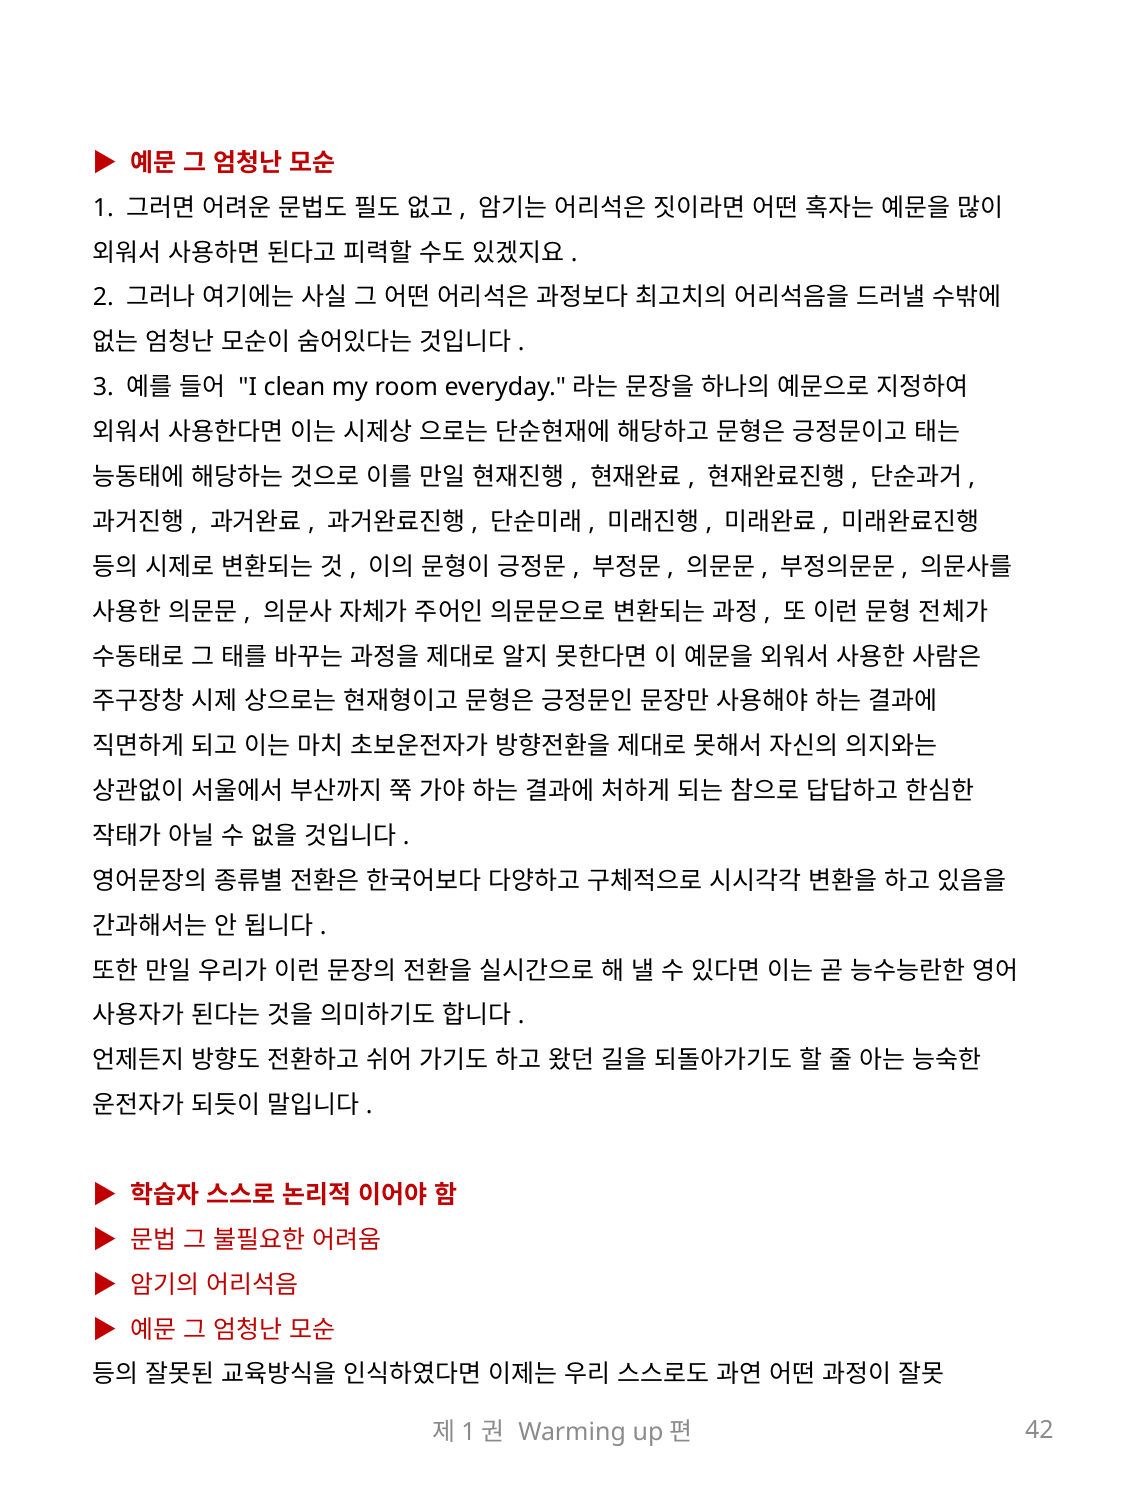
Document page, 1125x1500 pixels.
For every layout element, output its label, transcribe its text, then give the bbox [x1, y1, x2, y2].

slide_number 42 [806, 1390, 1069, 1471]
footer 제1권 Warming up편 [384, 1390, 741, 1471]
text_box ▶ 예문 그 엄청난 모순 1. 그러면 어려운 문법도 필도 없고, 암기는 어리석은 짓이라면 어떤 혹자는 예문을 많이 외워서 사용하면 된다고 피력할 수도 있겠지요. 2. 그러나 여기에는 사실 그 어떤 어리석은 과정보다 최고치의 어리석음을 드러낼 수밖에 없는 엄청난 모순이 숨어있다는 것입니다. 3. 예를 들어 "I clean my room everyday."라는 문장을 하나의 예문으로 지정하여 외워서 사용한다면 이는 시제상 으로는 단순현재에 해당하고 문형은 긍정문이고 태는 능동태에 해당하는 것으로 이를 만일 현재진행, 현재완료, 현재완료진행, 단순과거, 과거진행, 과거완료, 과거완료진행, 단순미래, 미래진행, 미래완료, 미래완료진행 등의 시제로 변환되는 것, 이의 문형이 긍정문, 부정문, 의문문, 부정의문문, 의문사를 사용한 의문문, 의문사 자체가 주어인 의문문으로 변환되는 과정, 또 이런 문형 전체가 수동태로 그 태를 바꾸는 과정을 제대로 알지 못한다면 이 예문을 외워서 사용한 사람은 주구장창 시제 상으로는 현재형이고 문형은 긍정문인 문장만 사용해야 하는 결과에 직면하게 되고 이는 마치 초보운전자가 방향전환을 제대로 못해서 자신의 의지와는 상관없이 서울에서 부산까지 쭉 가야 하는 결과에 처하게 되는 참으로 답답하고 한심한 작태가 아닐 수 없을 것입니다. 영어문장의 종류별 전환은 한국어보다 다양하고 구체적으로 시시각각 변환을 하고 있음을 간과해서는 안 됩니다. 또한 만일 우리가 이런 문장의 전환을 실시간으로 해 낼 수 있다면 이는 곧 능수능란한 영어 사용자가 된다는 것을 의미하기도 합니다. 언제든지 방향도 전환하고 쉬어 가기도 하고 왔던 길을 되돌아가기도 할 줄 아는 능숙한 운전자가 되듯이 말입니다. ▶ 학습자 스스로 논리적 이어야 함 ▶ 문법 그 불필요한 어려움 ▶ 암기의 어리석음 ▶ 예문 그 엄청난 모순 등의 잘못된 교육방식을 인식하였다면 이제는 우리 스스로도 과연 어떤 과정이 잘못 [78, 123, 1047, 1396]
